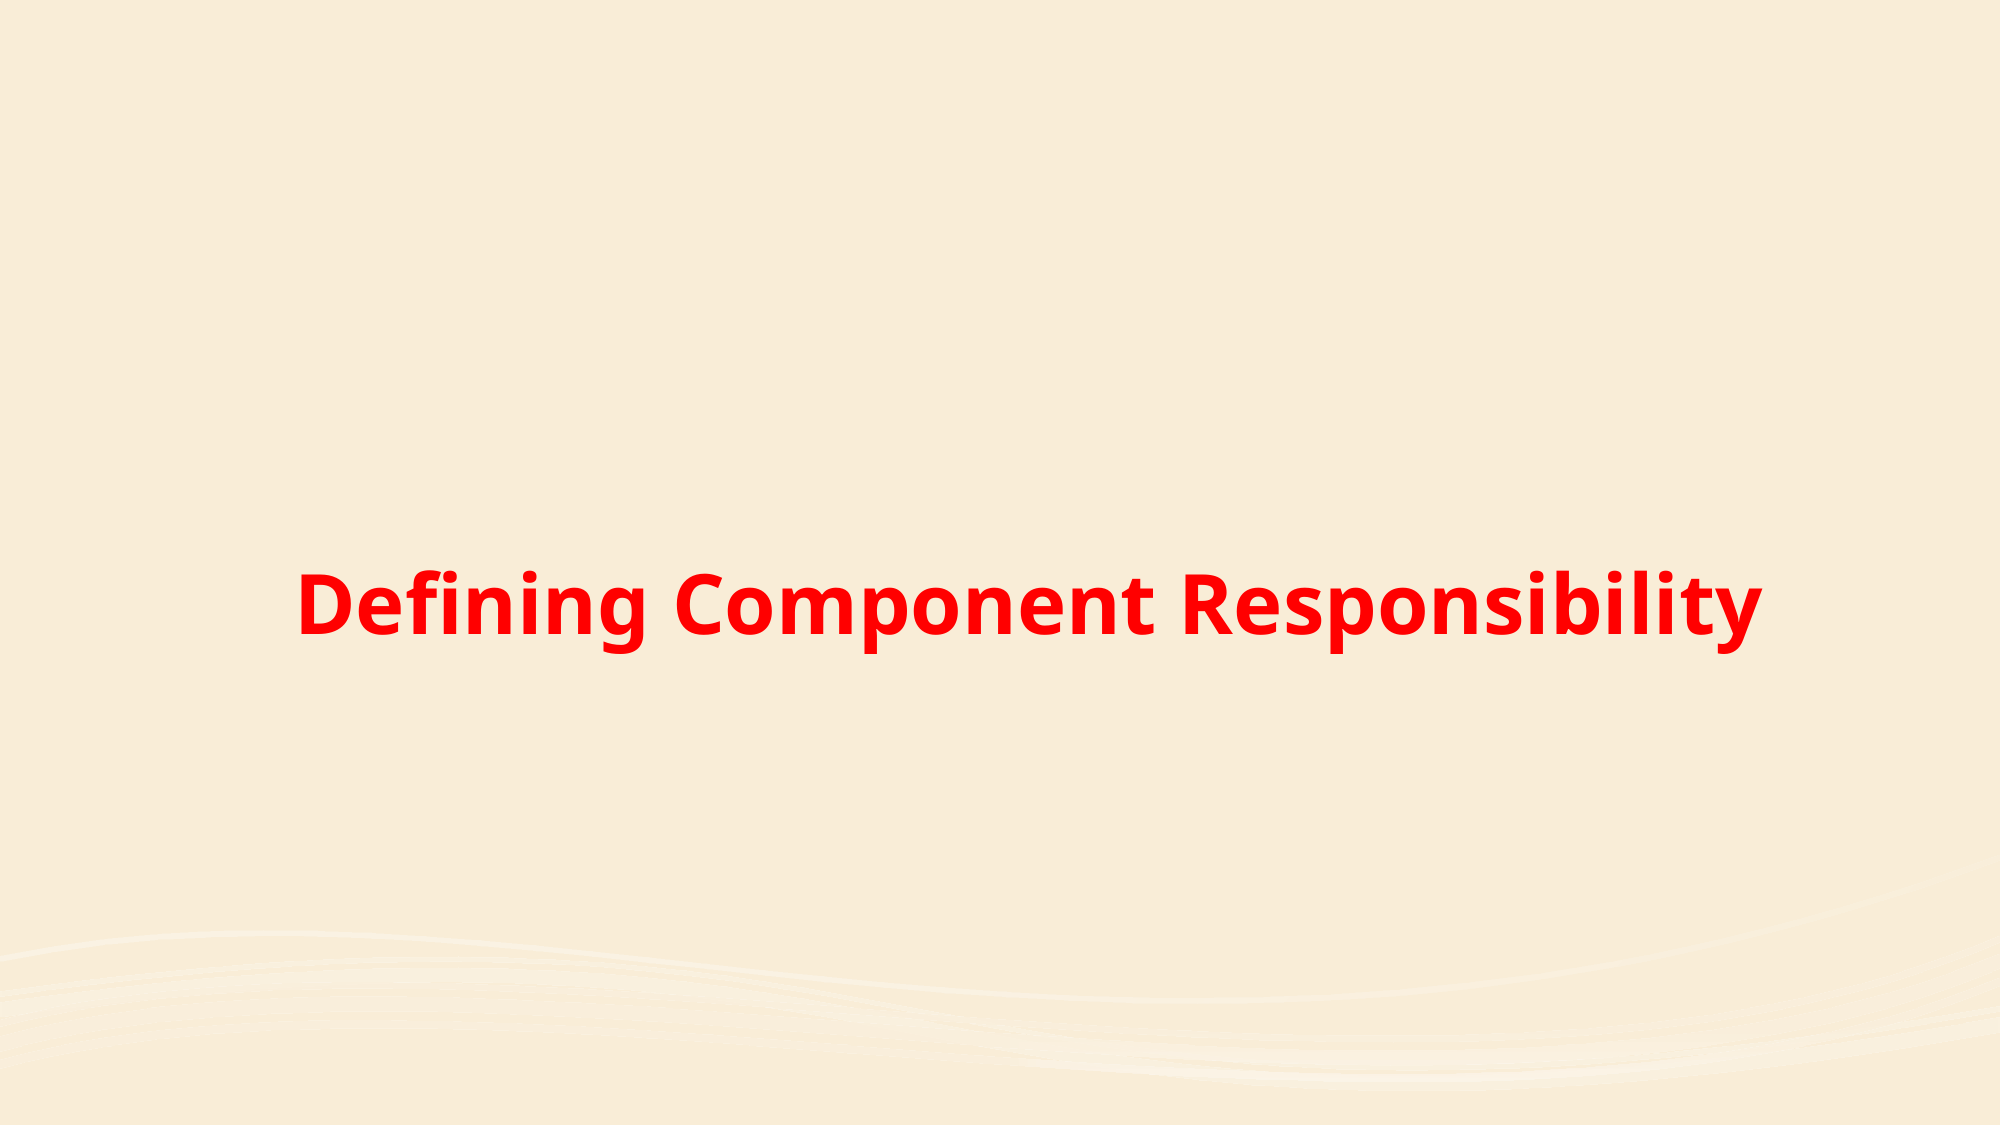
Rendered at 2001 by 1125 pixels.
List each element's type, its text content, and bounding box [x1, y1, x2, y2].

title Defining Component Responsibility [241, 459, 1817, 660]
